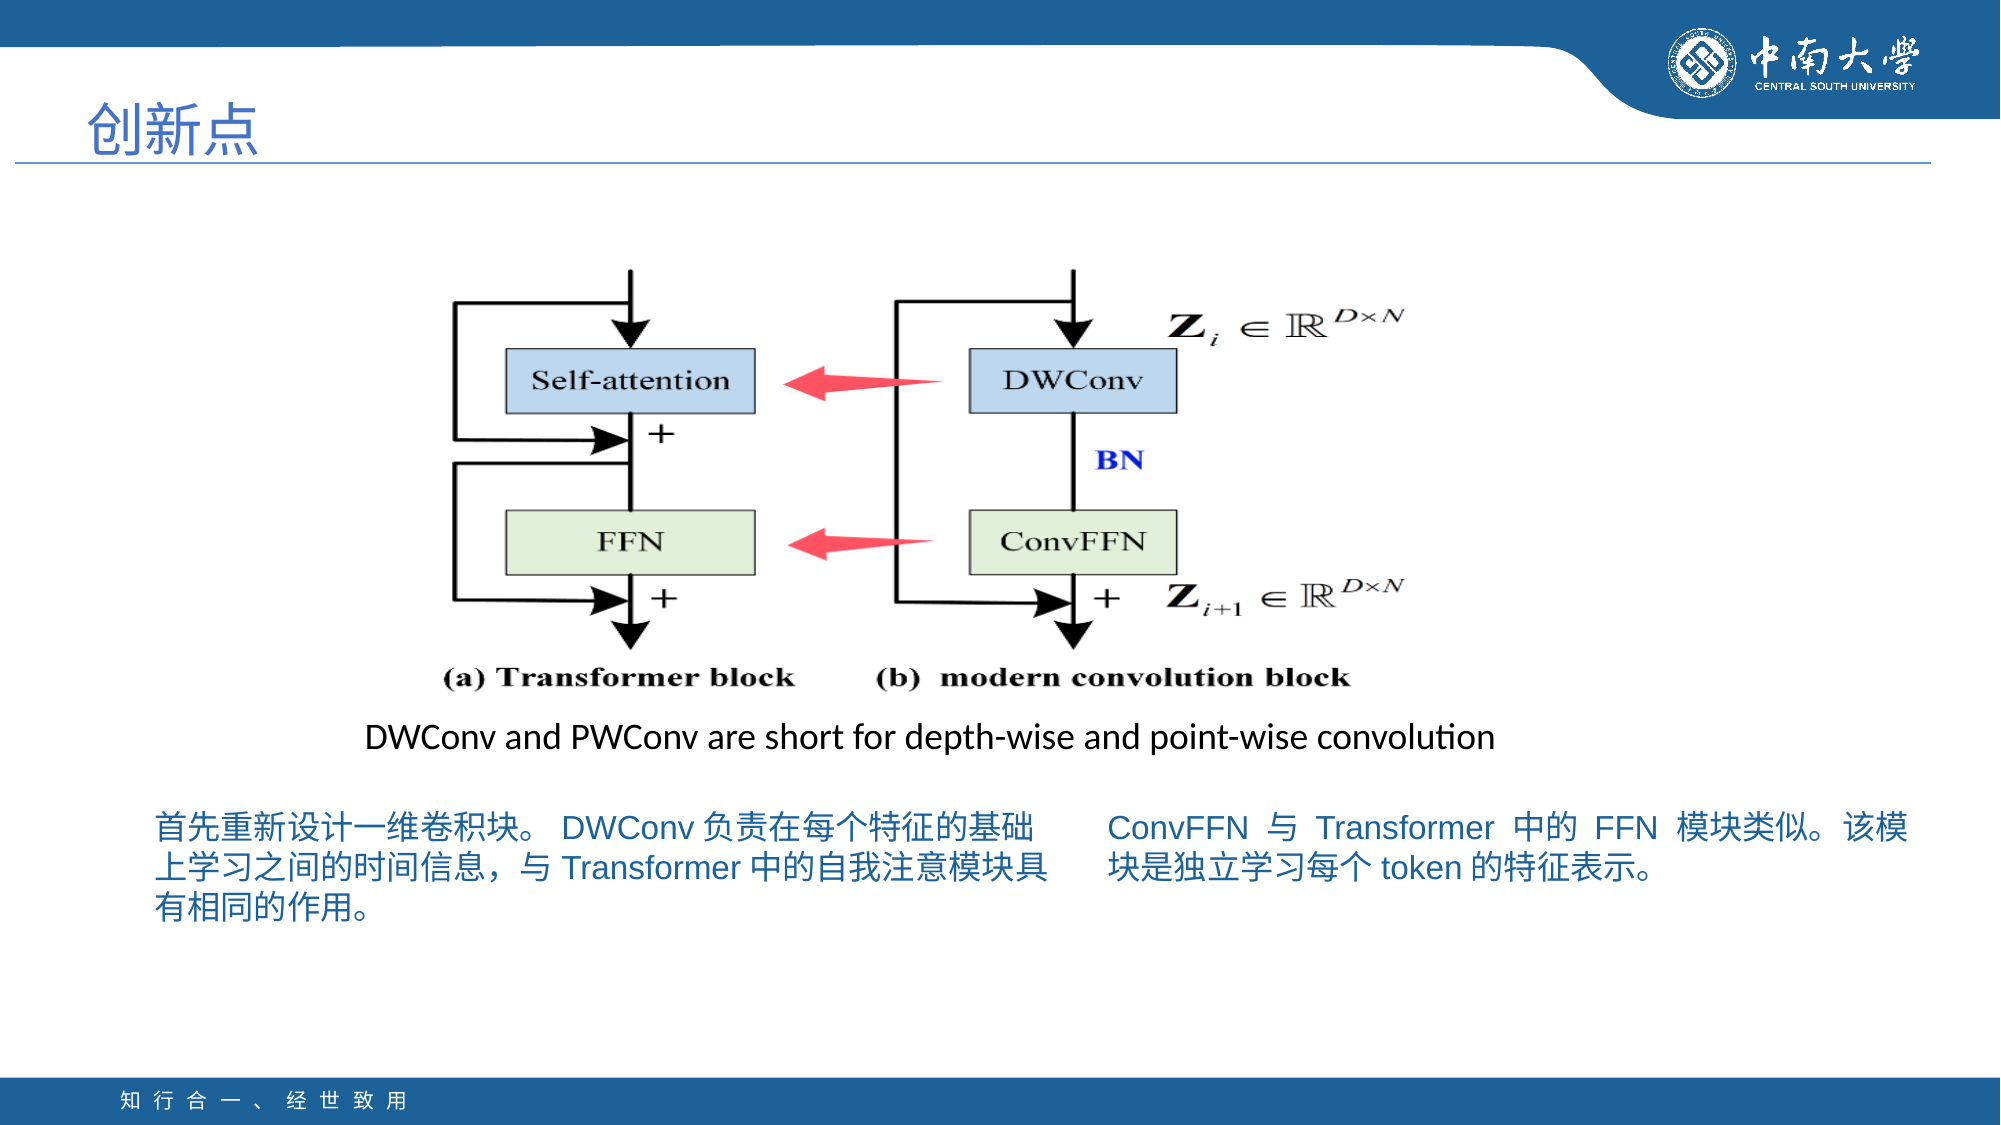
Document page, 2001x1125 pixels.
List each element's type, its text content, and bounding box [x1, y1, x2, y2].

text_box DWConv and PWConv are short for depth-wise and point-wise convolution [349, 704, 1733, 764]
picture [1658, 22, 1931, 103]
text_box 知行合一、经世致用 [105, 1080, 423, 1120]
text_box [0, 0, 2000, 119]
text_box [0, 1077, 2000, 1125]
text_box ConvFFN 与 Transformer 中的 FFN 模块类似。该模块是独立学习每个token的特征表示。 [1092, 799, 1953, 939]
text_box 首先重新设计一维卷积块。DWConv负责在每个特征的基础上学习之间的时间信息，与Transformer中的自我注意模块具有相同的作用。 [139, 799, 1065, 934]
picture [403, 242, 1422, 720]
